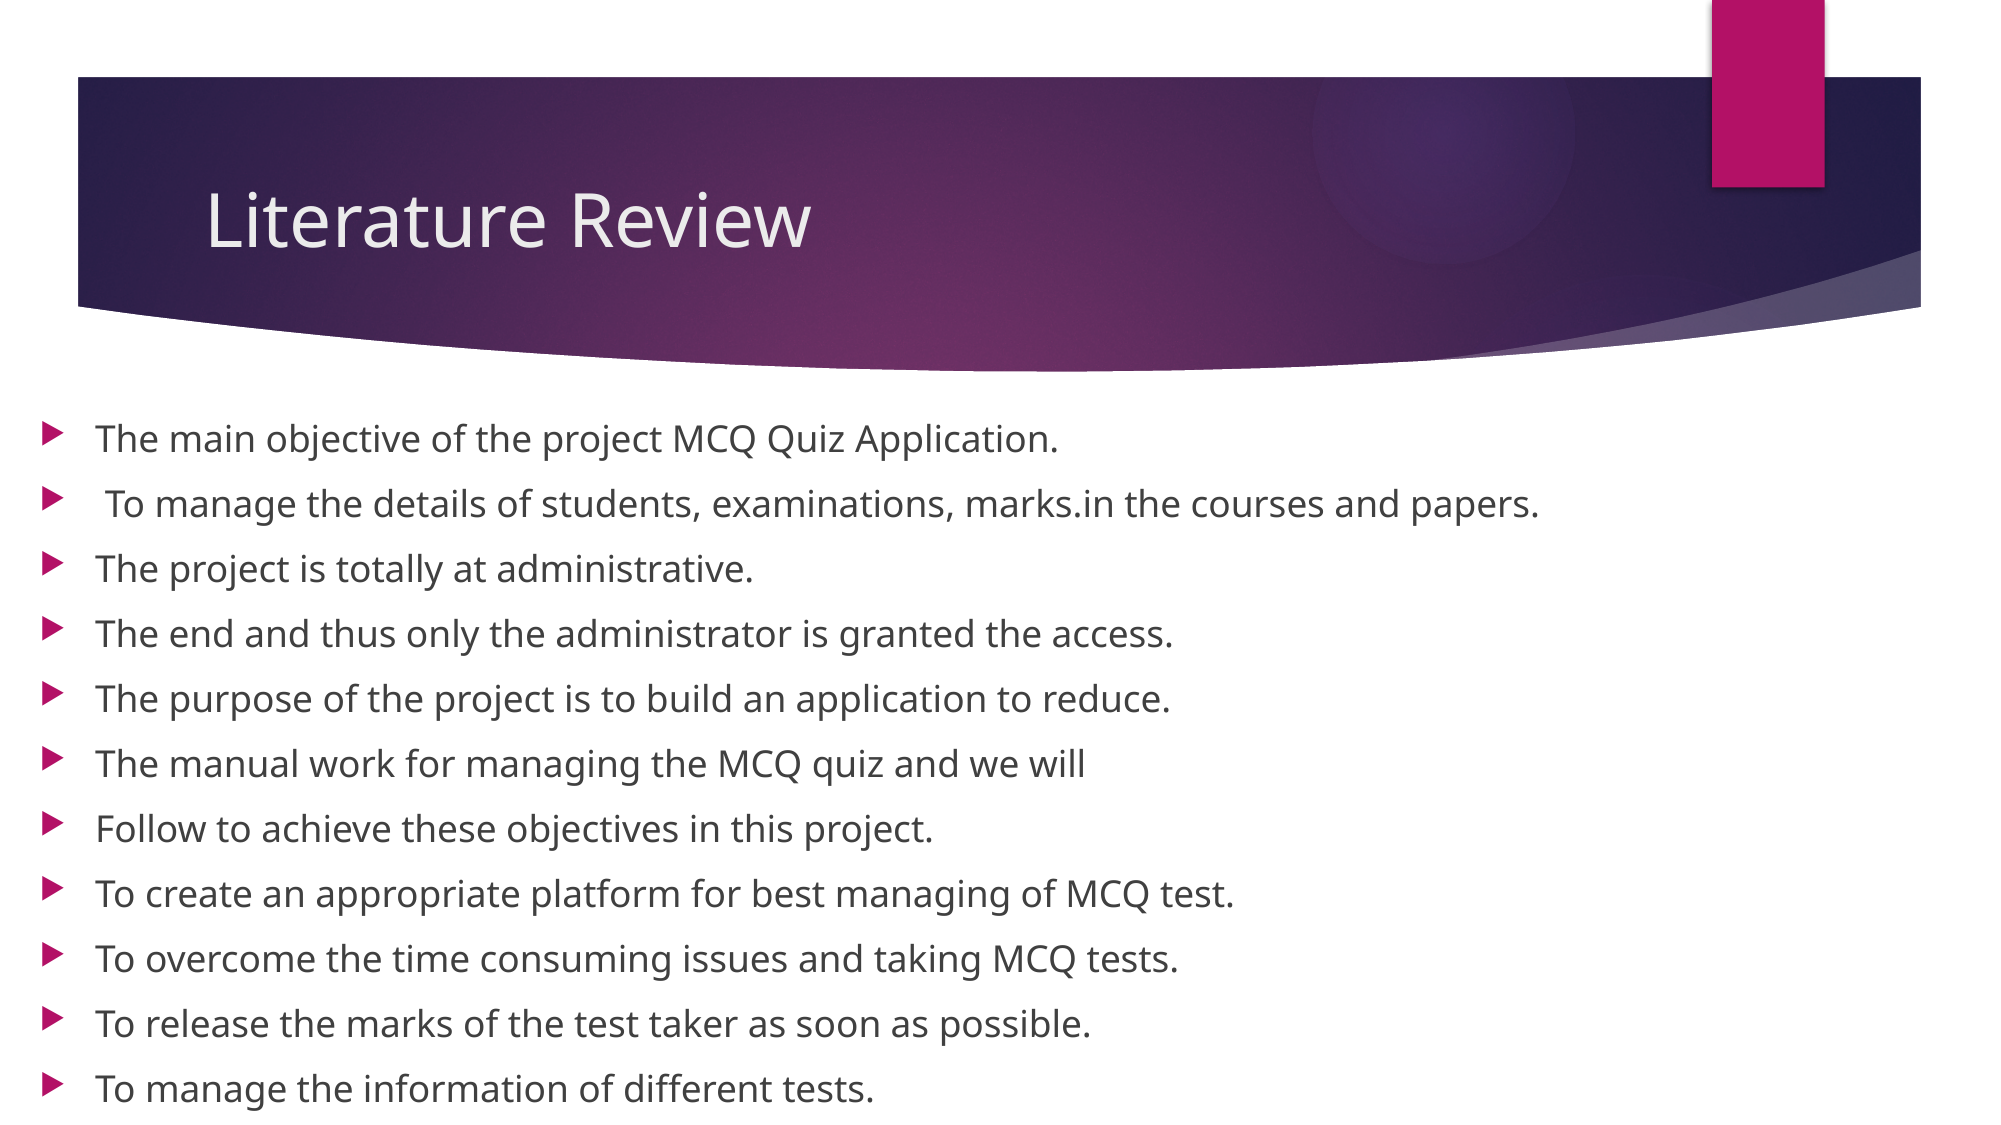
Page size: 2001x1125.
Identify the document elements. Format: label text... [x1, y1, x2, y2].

list The main objective of the project MCQ Quiz Application. To manage the details of students, examinations, marks.in the courses and papers. The project is totally at administrative. The end and thus only the administrator is granted the access. The purpose of the project is to build an application to reduce. The manual work for managing the MCQ quiz and we will Follow to achieve these objectives in this project. To create an appropriate platform for best managing of MCQ test. To overcome the time consuming issues and taking MCQ tests. To release the marks of the test taker as soon as possible. To manage the information of different tests. [24, 407, 1627, 1125]
title Literature Review [189, 159, 1627, 276]
